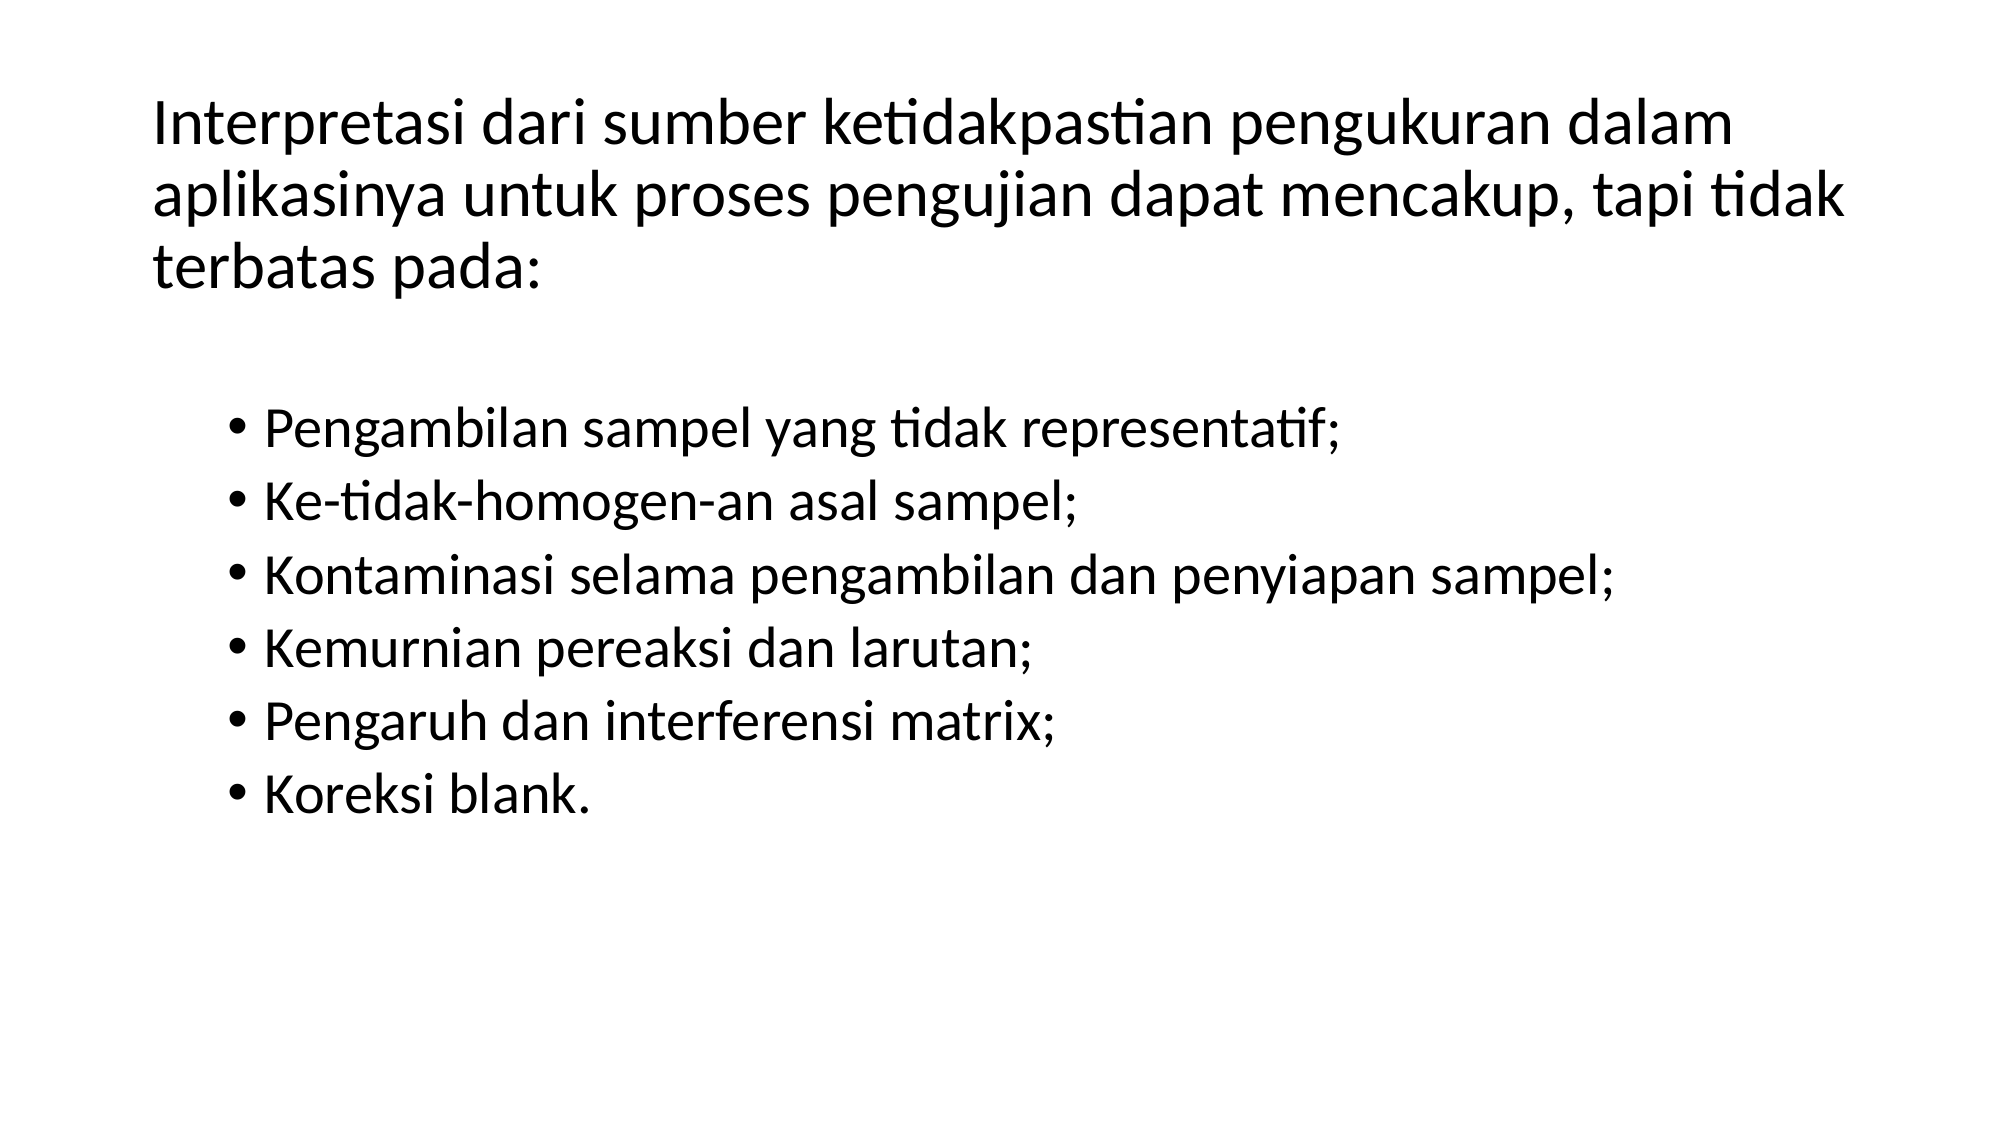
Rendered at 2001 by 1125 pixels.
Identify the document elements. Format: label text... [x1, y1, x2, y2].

list Interpretasi dari sumber ketidakpastian pengukuran dalam aplikasinya untuk proses pengujian dapat mencakup, tapi tidak terbatas pada: Pengambilan sampel yang tidak representatif; Ke-tidak-homogen-an asal sampel; Kontaminasi selama pengambilan dan penyiapan sampel; Kemurnian pereaksi dan larutan; Pengaruh dan interferensi matrix; Koreksi blank. [137, 79, 1863, 1014]
